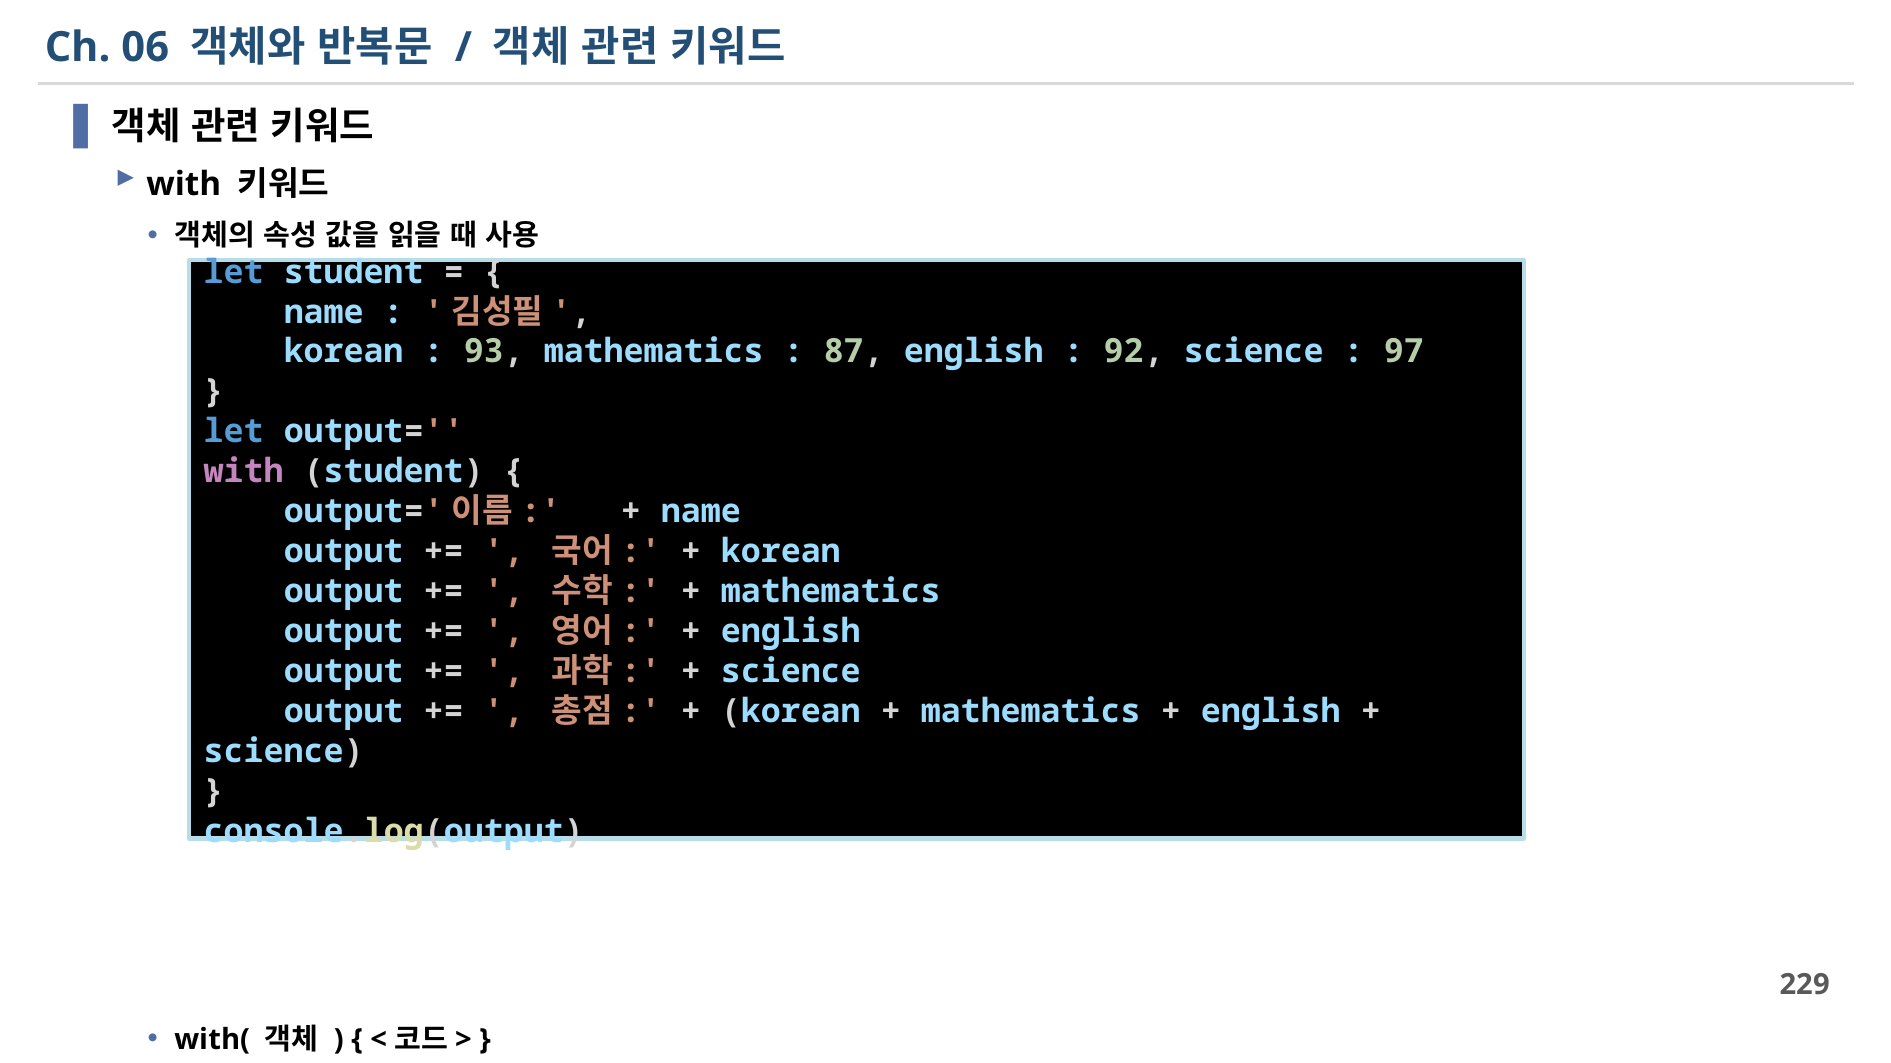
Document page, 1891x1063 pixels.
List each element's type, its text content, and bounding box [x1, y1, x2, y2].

text_box let student = { name : '김성필', korean : 93, mathematics : 87, english : 92, science : 97 } let output='' with (student) { output='이름:' + name output += ', 국어:' + korean output += ', 수학:' + mathematics output += ', 영어:' + english output += ', 과학:' + science output += ', 총점:' + (korean + mathematics + english + science) } console.log(output) [187, 258, 1526, 841]
list 객체 관련 키워드 with 키워드 객체의 속성 값을 읽을 때 사용 with( 객체 ) { <코드> } 객체를 지정하면 일일이 객체 명을 지정하지 않고 속성 이름만 가지고 접근 가능 [43, 94, 1845, 382]
slide_number 229 [1703, 956, 1845, 1014]
title Ch. 06 객체와 반복문 / 객체 관련 키워드 [29, 11, 1809, 78]
